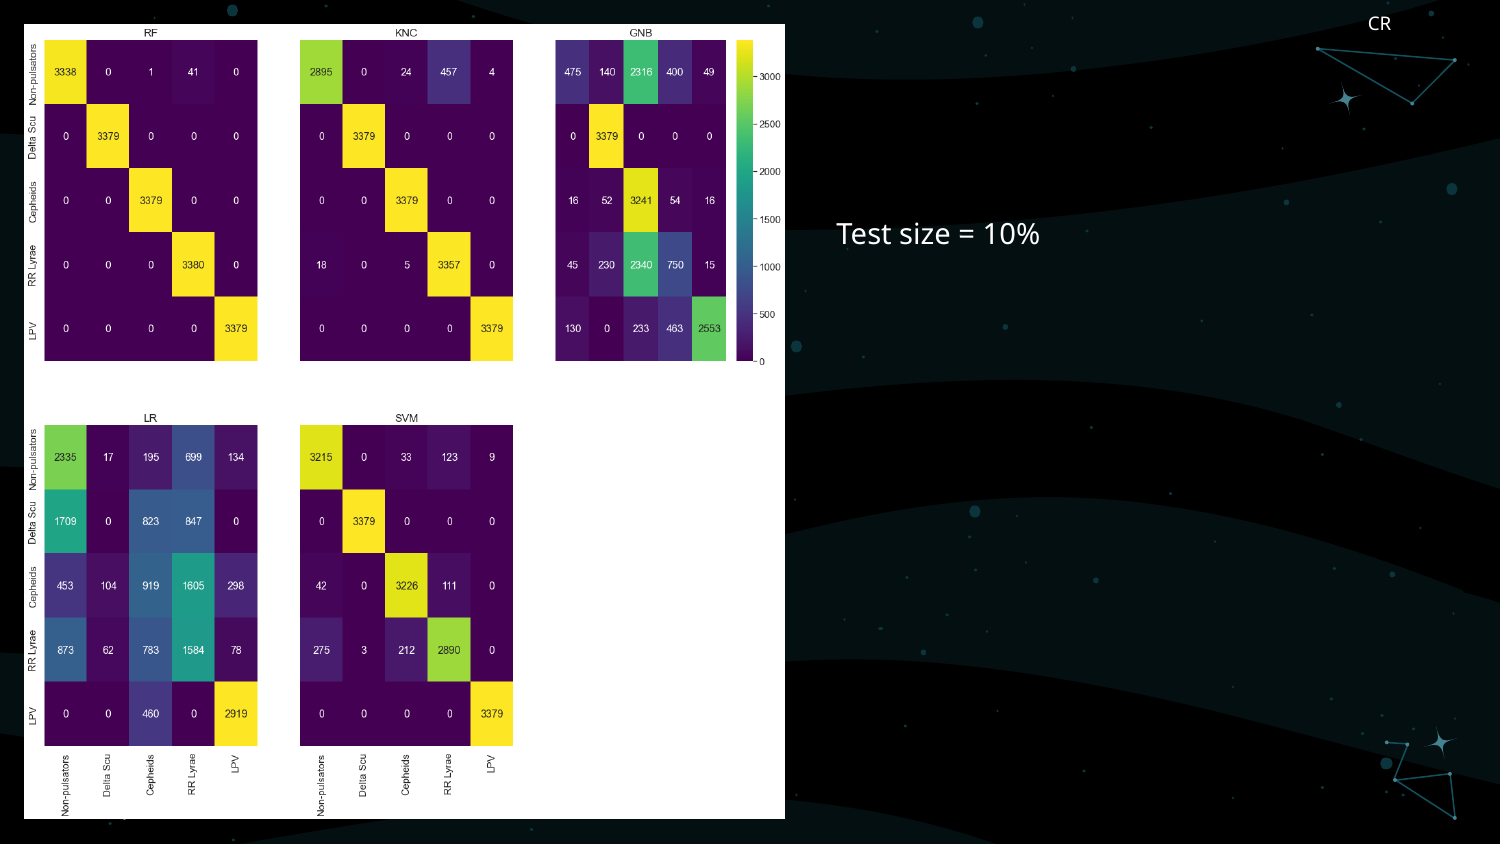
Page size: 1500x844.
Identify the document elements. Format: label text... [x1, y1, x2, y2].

text_box CR [1352, 0, 1471, 46]
text_box Test size = 10% [821, 200, 1191, 266]
picture [24, 24, 786, 819]
